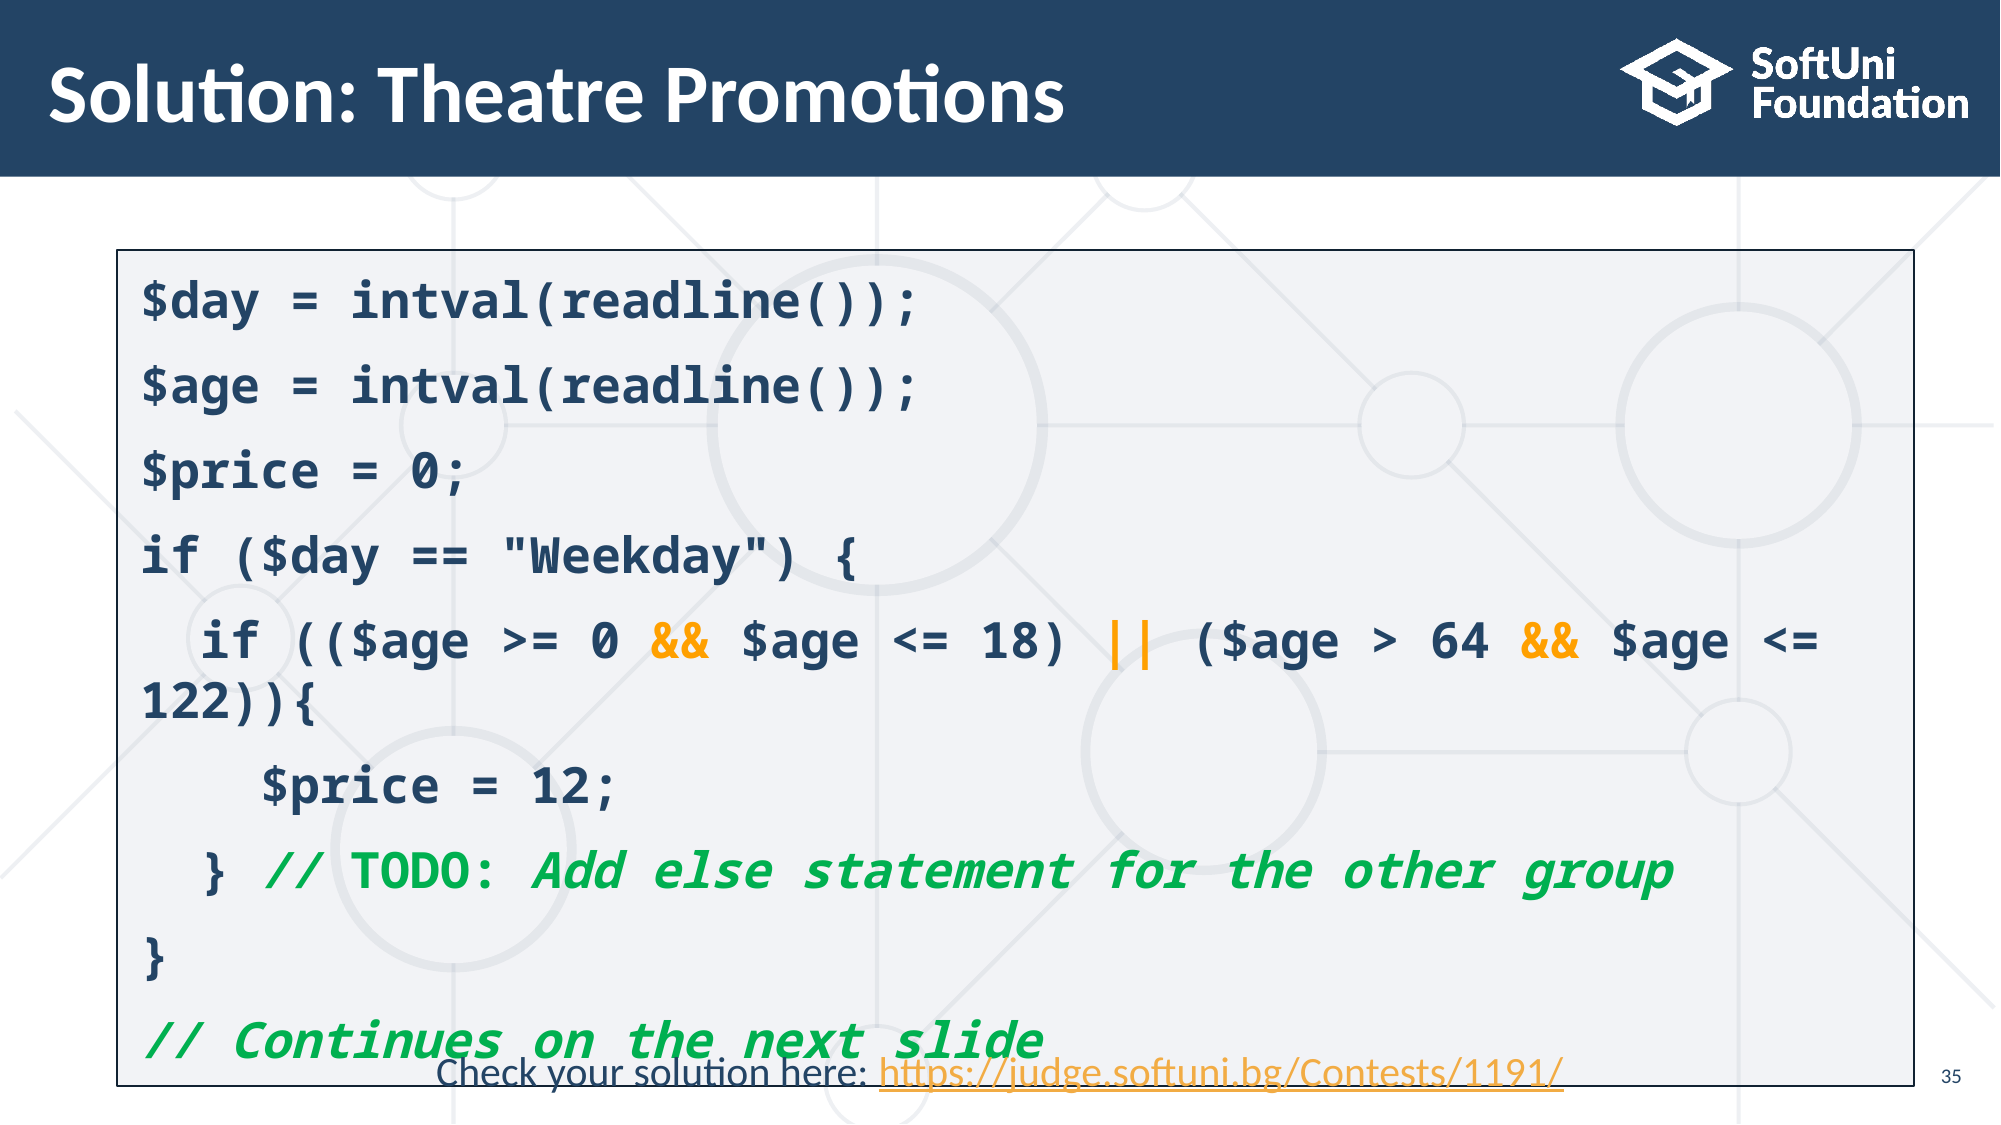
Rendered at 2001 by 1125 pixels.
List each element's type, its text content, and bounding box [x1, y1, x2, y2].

text_box $day = intval(readline()); $age = intval(readline()); $price = 0; if ($day == "Weekday") { if (($age >= 0 && $age <= 18) || ($age > 64 && $age <= 122)){ $price = 12; } // TODO: Add else statement for the other group } // Continues on the next slide [117, 250, 1915, 1087]
text_box Check your solution here: https://judge.softuni.bg/Contests/1191/ [131, 1036, 1869, 1102]
slide_number 35 [1897, 1049, 1968, 1101]
title Solution: Theatre Promotions [31, 16, 1591, 162]
picture [1619, 38, 1968, 126]
